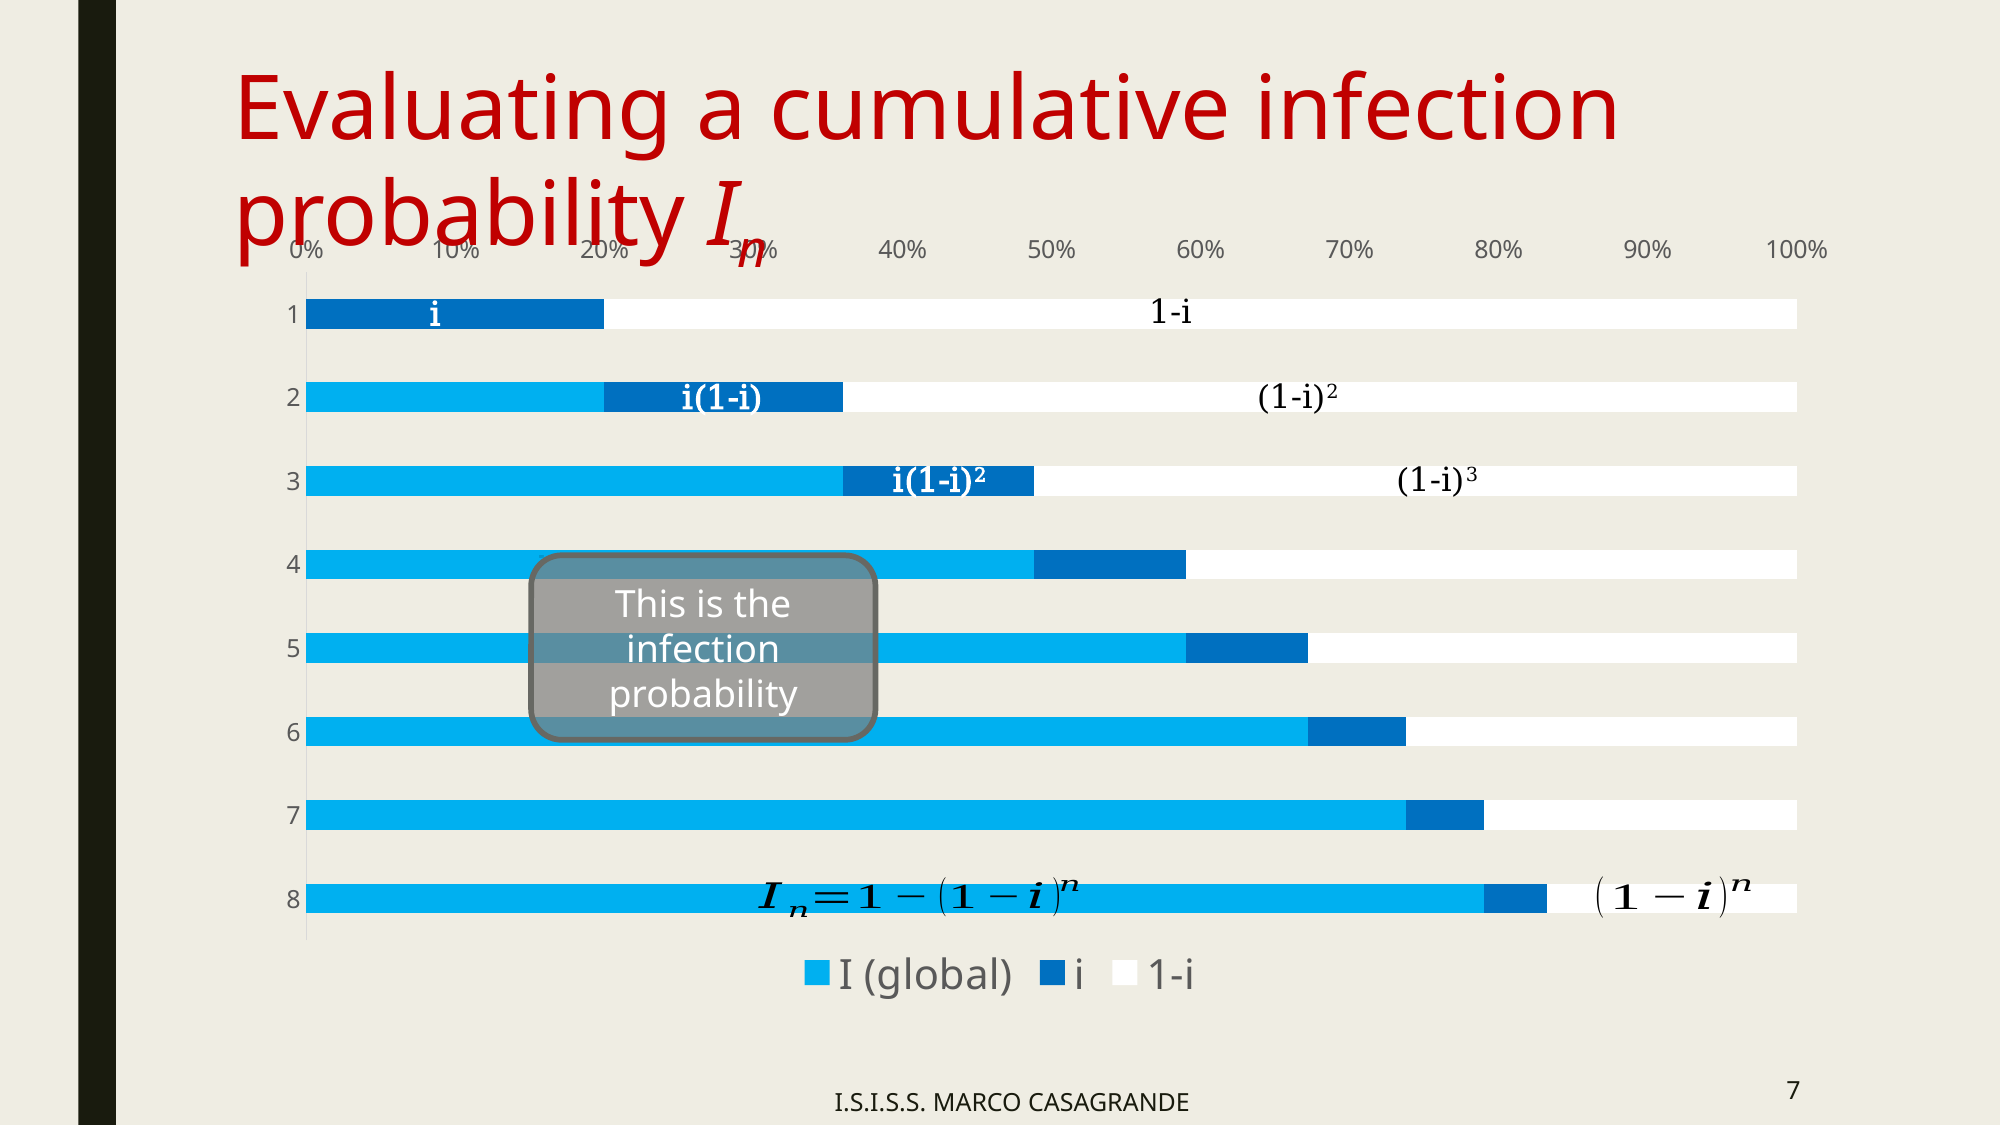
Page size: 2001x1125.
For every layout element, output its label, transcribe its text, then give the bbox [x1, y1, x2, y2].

text_box I.S.I.S.S. MARCO CASAGRANDE [819, 1079, 1206, 1125]
slide_number 7 [1553, 1058, 1816, 1125]
title Evaluating a cumulative infection probability In [218, 55, 2000, 170]
chart [137, 218, 1863, 1011]
